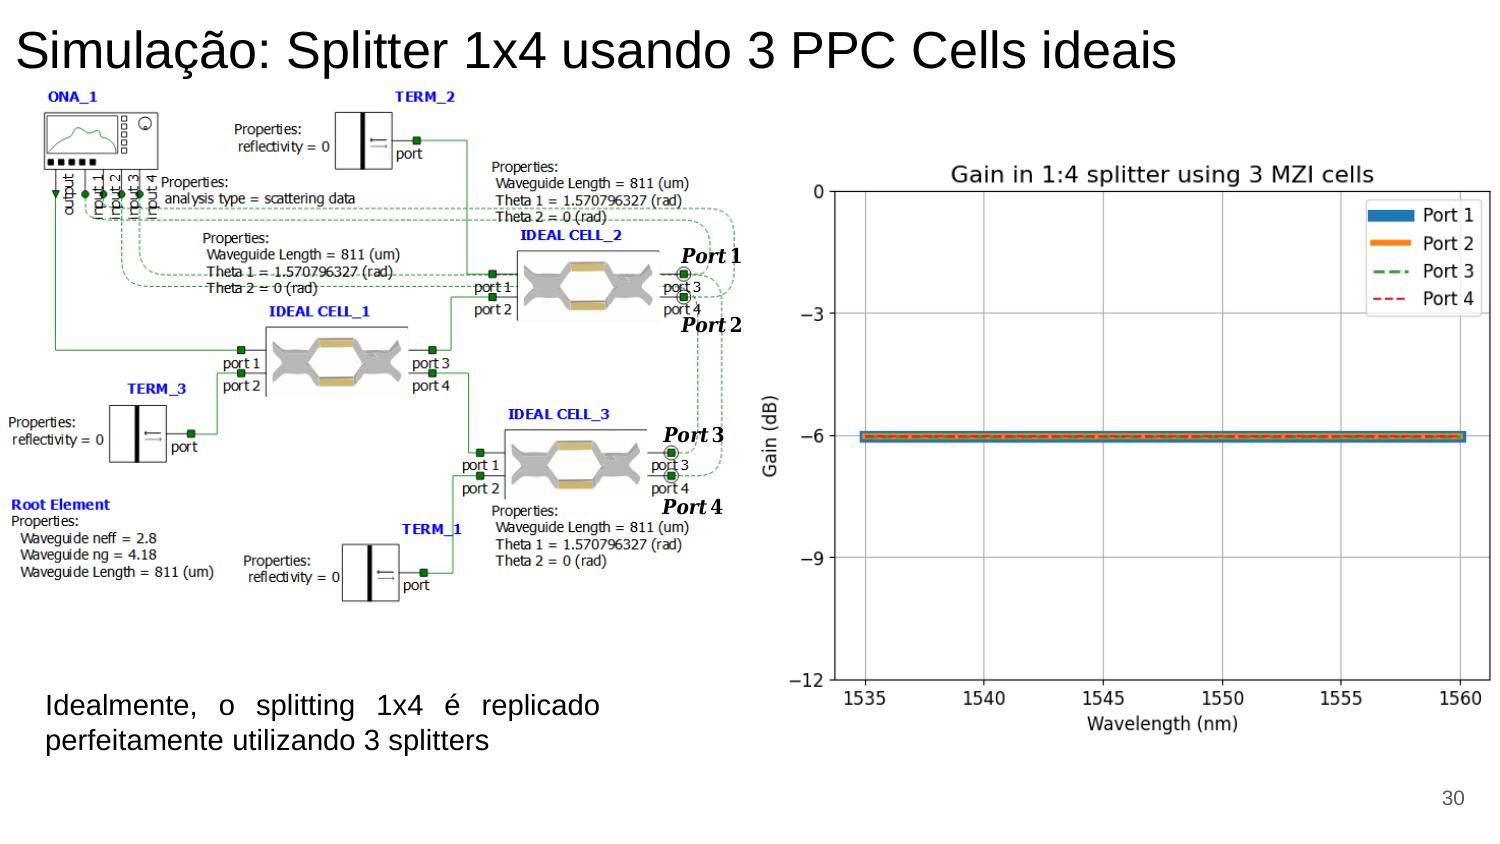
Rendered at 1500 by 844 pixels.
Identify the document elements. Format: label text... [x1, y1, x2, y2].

text_box Simulação: Splitter 1x4 usando 3 PPC Cells ideais [0, 0, 1449, 95]
picture [0, 60, 1500, 744]
text_box Idealmente, o splitting 1x4 é replicado perfeitamente utilizando 3 splitters [30, 679, 616, 764]
slide_number 30 [1389, 764, 1480, 830]
